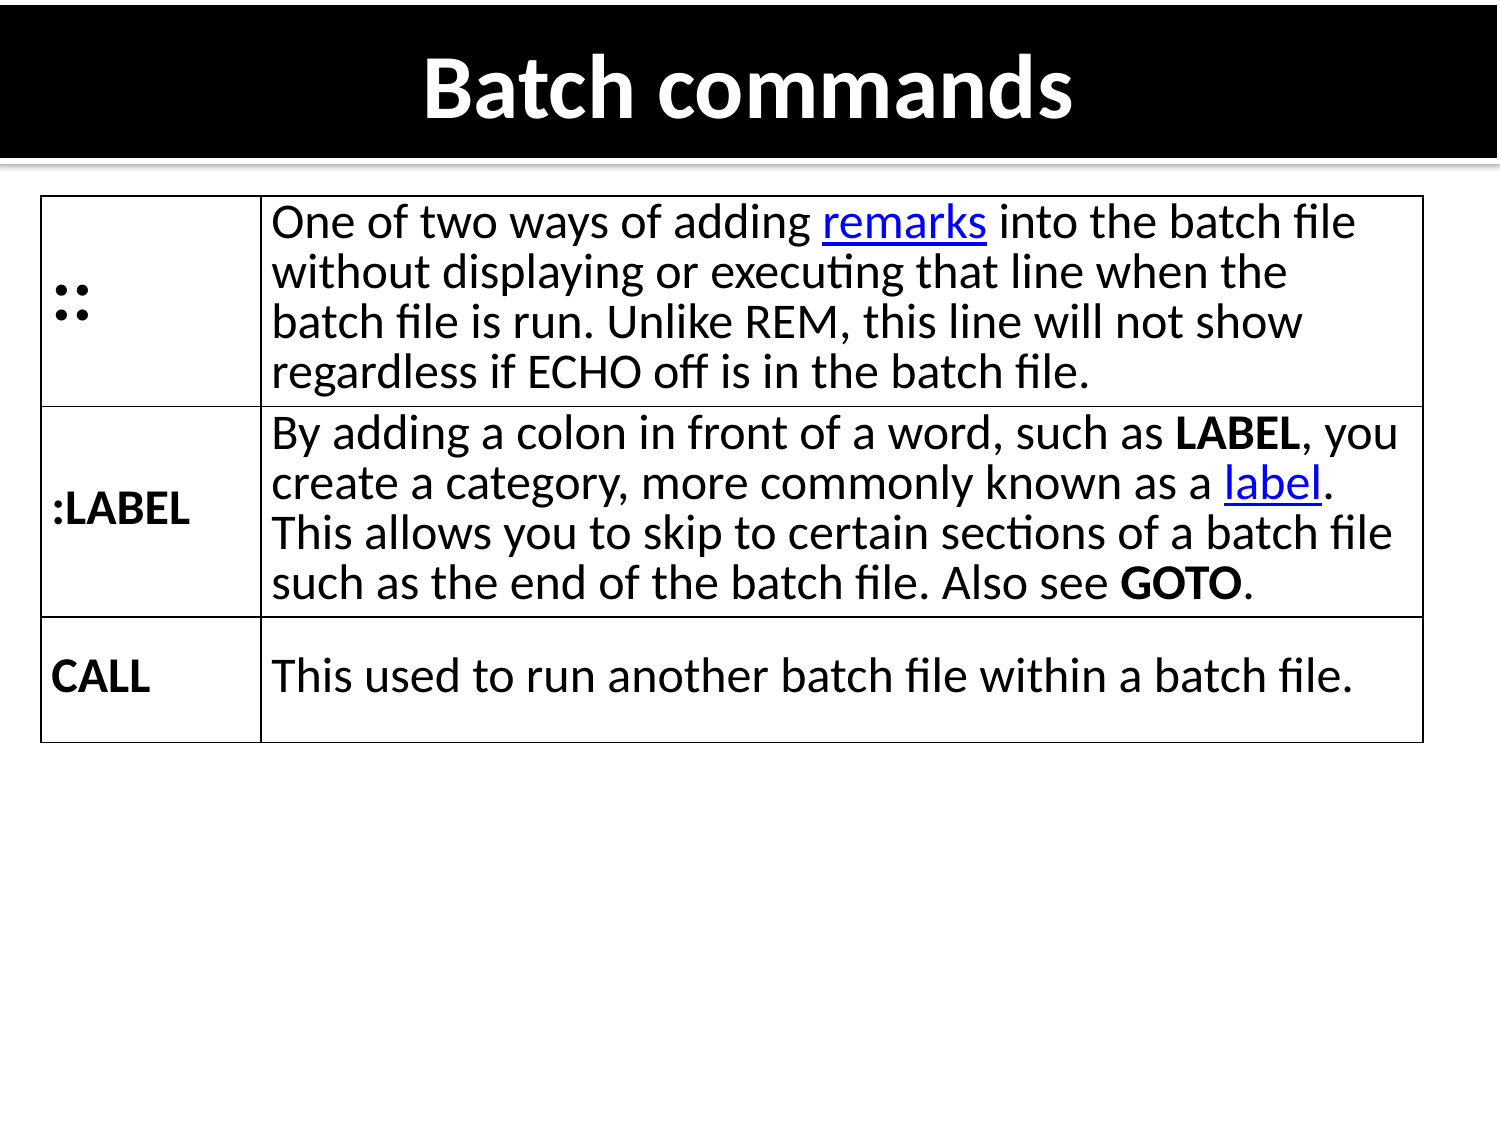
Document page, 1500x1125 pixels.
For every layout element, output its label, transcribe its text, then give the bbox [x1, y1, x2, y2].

title Batch commands [0, 0, 1500, 164]
table_cell :LABEL [42, 407, 260, 616]
table_cell By adding a colon in front of a word, such as LABEL, you create a category, more commonly known as a label. This allows you to skip to certain sections of a batch file such as the end of the batch file. Also see GOTO. [262, 407, 1422, 616]
table_cell This used to run another batch file within a batch file. [262, 618, 1422, 742]
table_header One of two ways of adding remarks into the batch file without displaying or executing that line when the batch file is run. Unlike REM, this line will not show regardless if ECHO off is in the batch file. [262, 197, 1422, 406]
table_cell CALL [42, 618, 260, 742]
table_header :: [42, 197, 260, 406]
